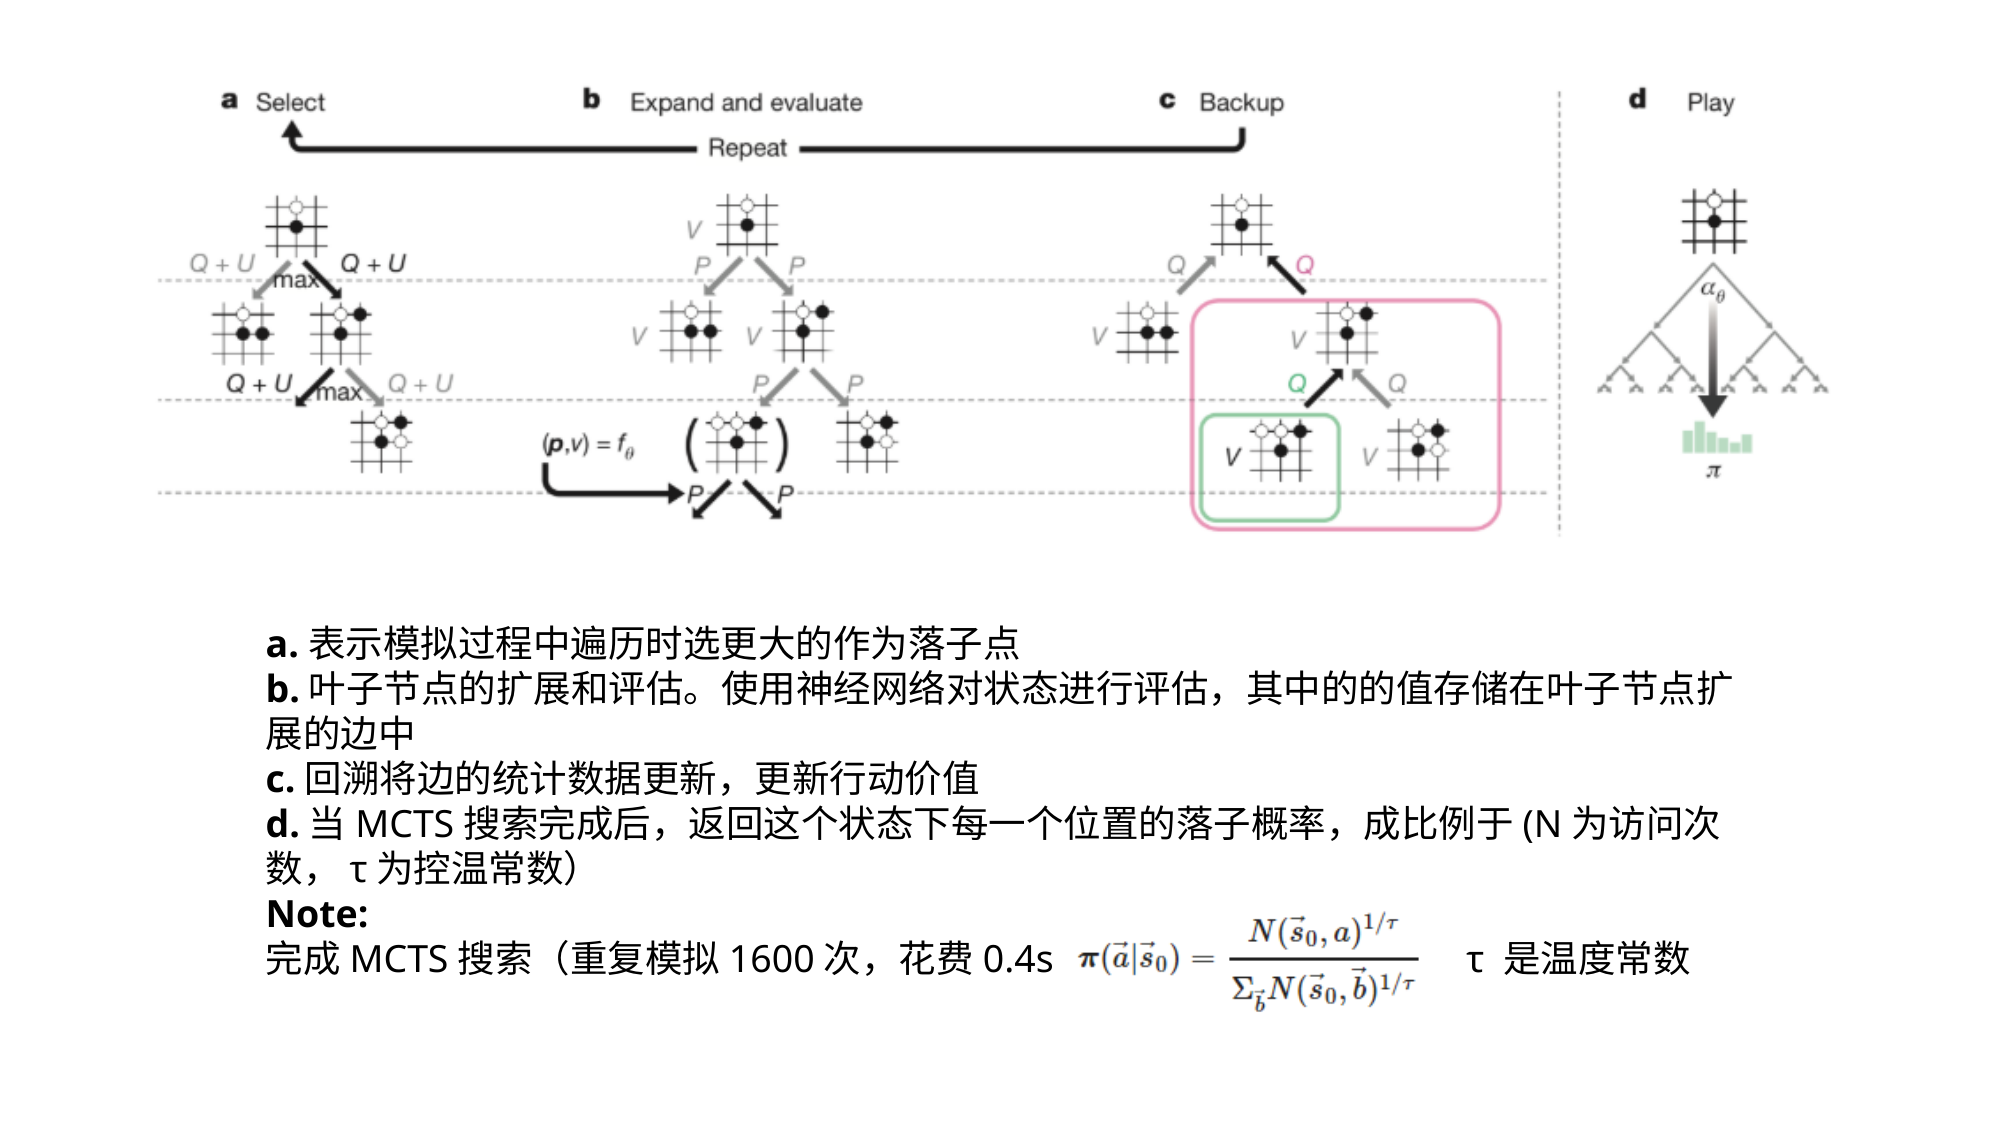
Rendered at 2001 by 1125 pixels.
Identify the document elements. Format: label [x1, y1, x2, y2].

list [139, 44, 1861, 547]
picture [1053, 886, 1446, 1020]
